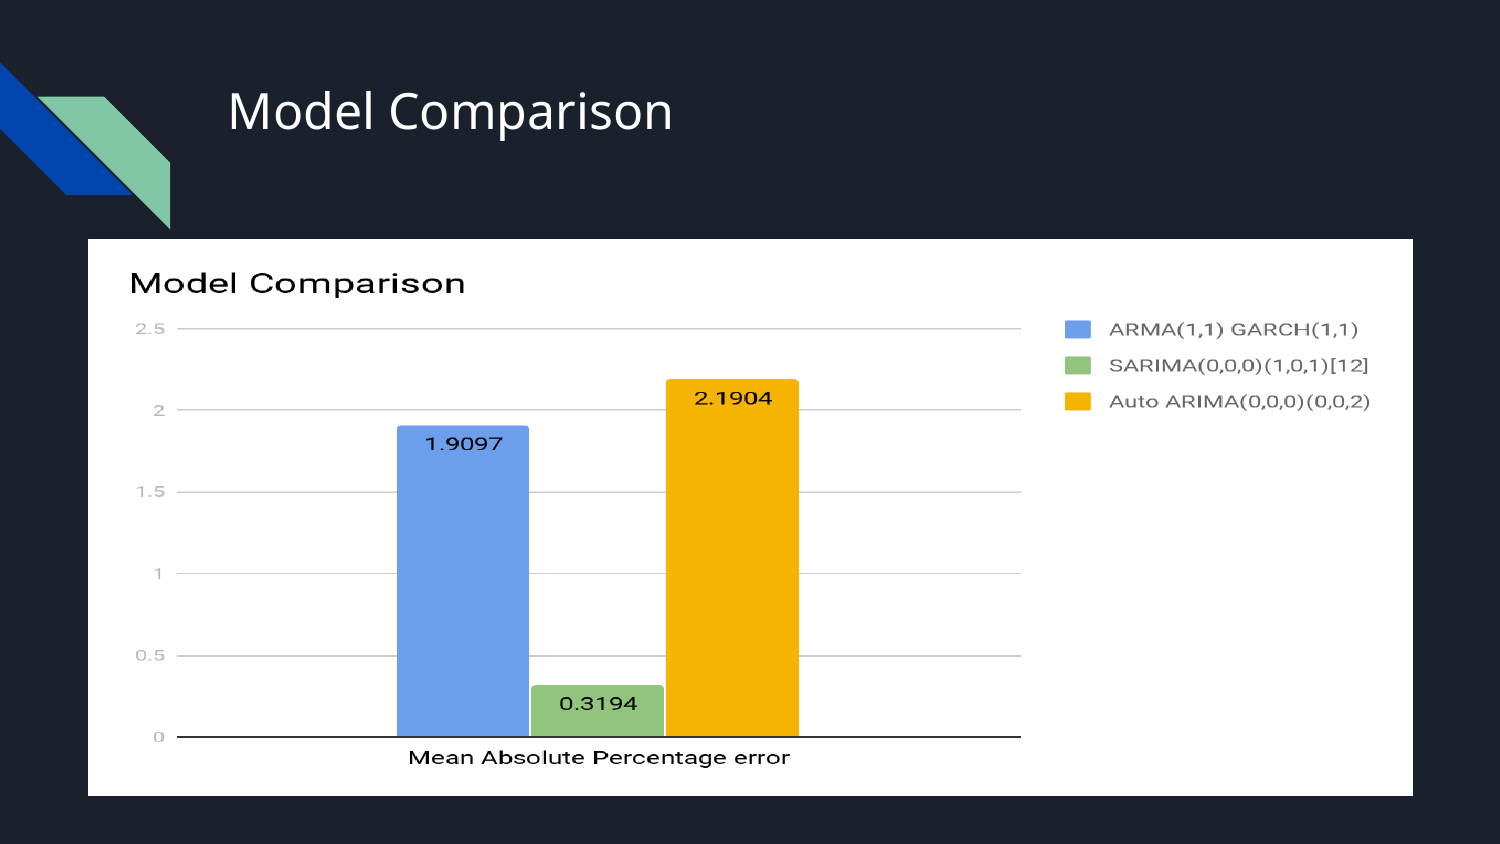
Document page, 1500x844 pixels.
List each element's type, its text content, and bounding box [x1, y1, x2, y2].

title Model Comparison [212, 64, 1368, 215]
picture [87, 239, 1413, 796]
